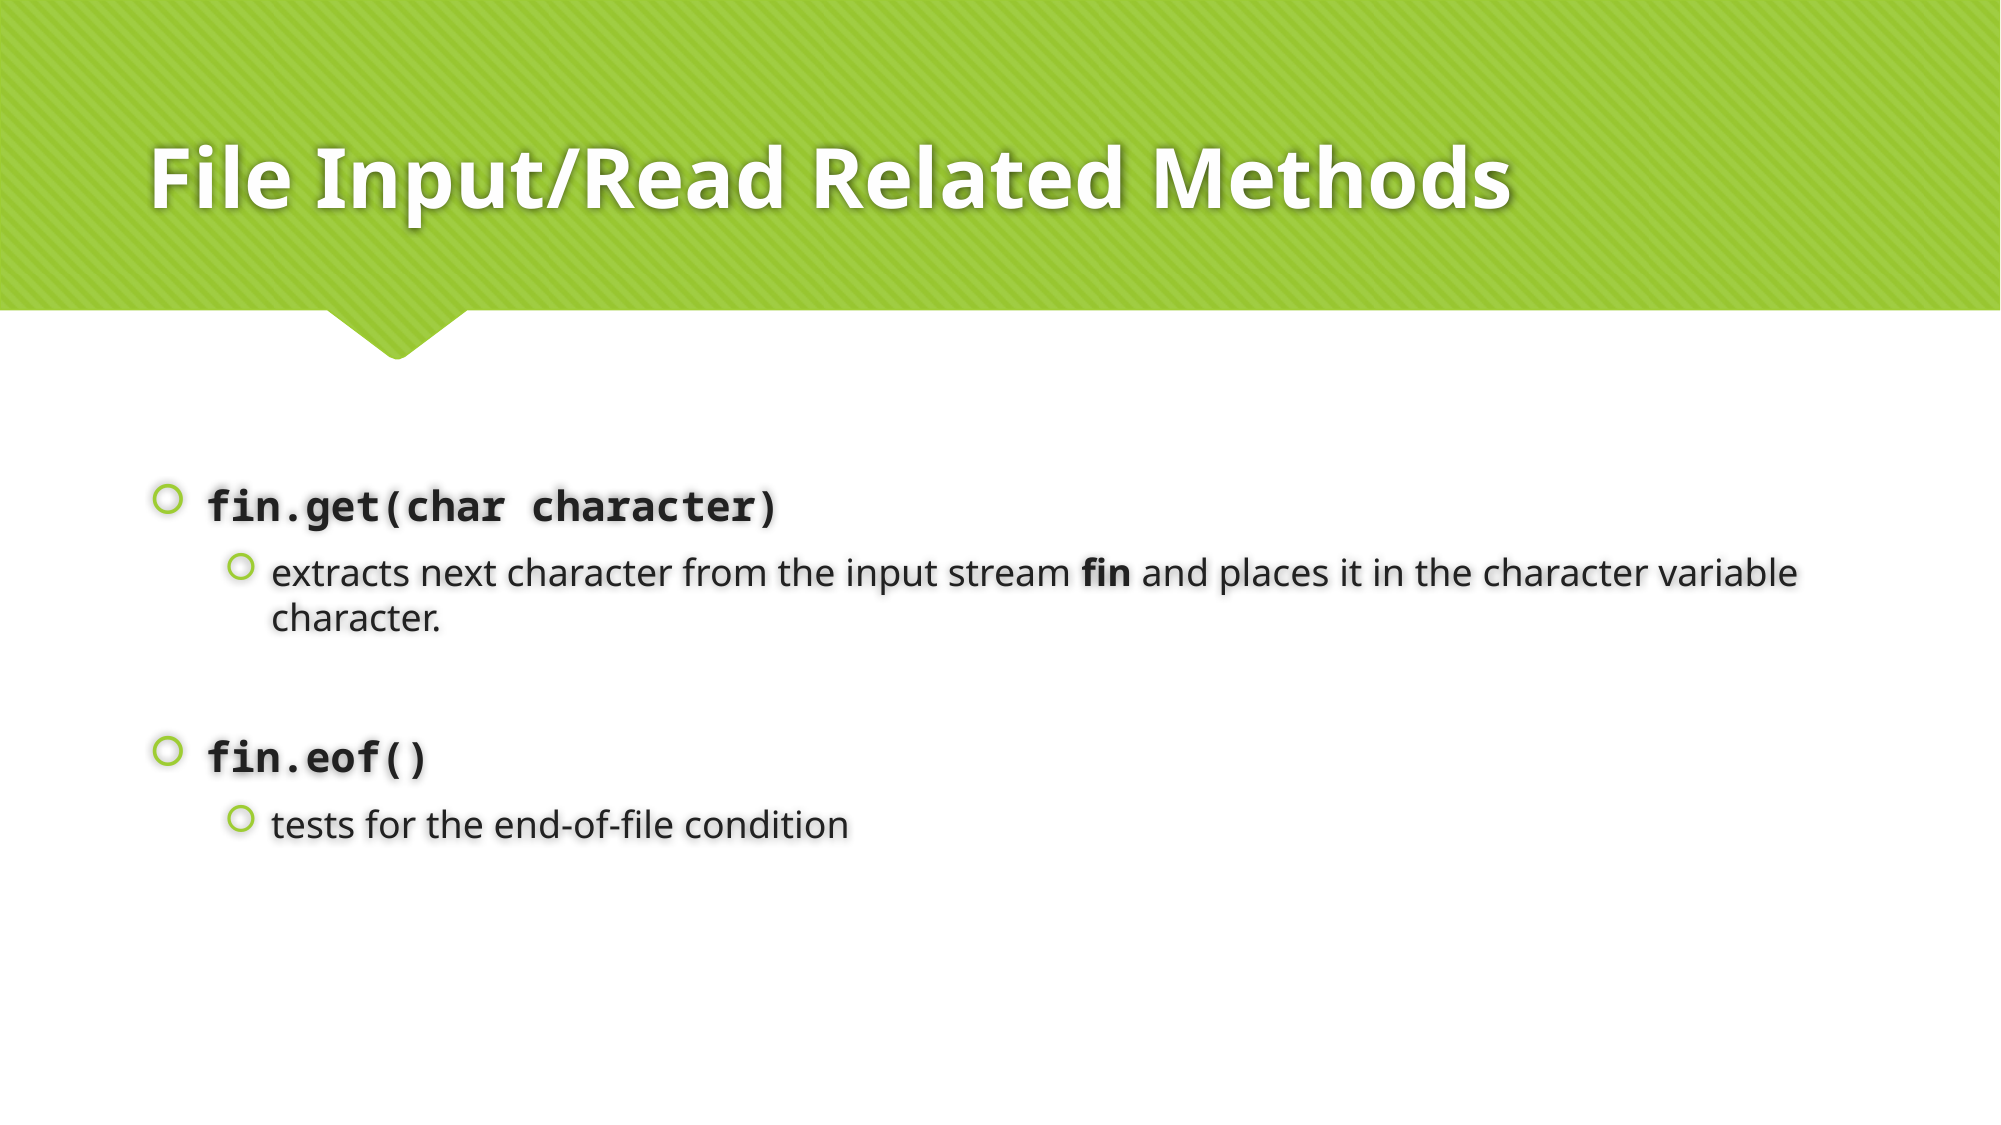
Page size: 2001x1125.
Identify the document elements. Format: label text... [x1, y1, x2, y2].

title File Input/Read Related Methods [132, 73, 1868, 233]
list fin.get(char character) extracts next character from the input stream fin and places it in the character variable character. fin.eof() tests for the end-of-file condition [134, 364, 1866, 962]
